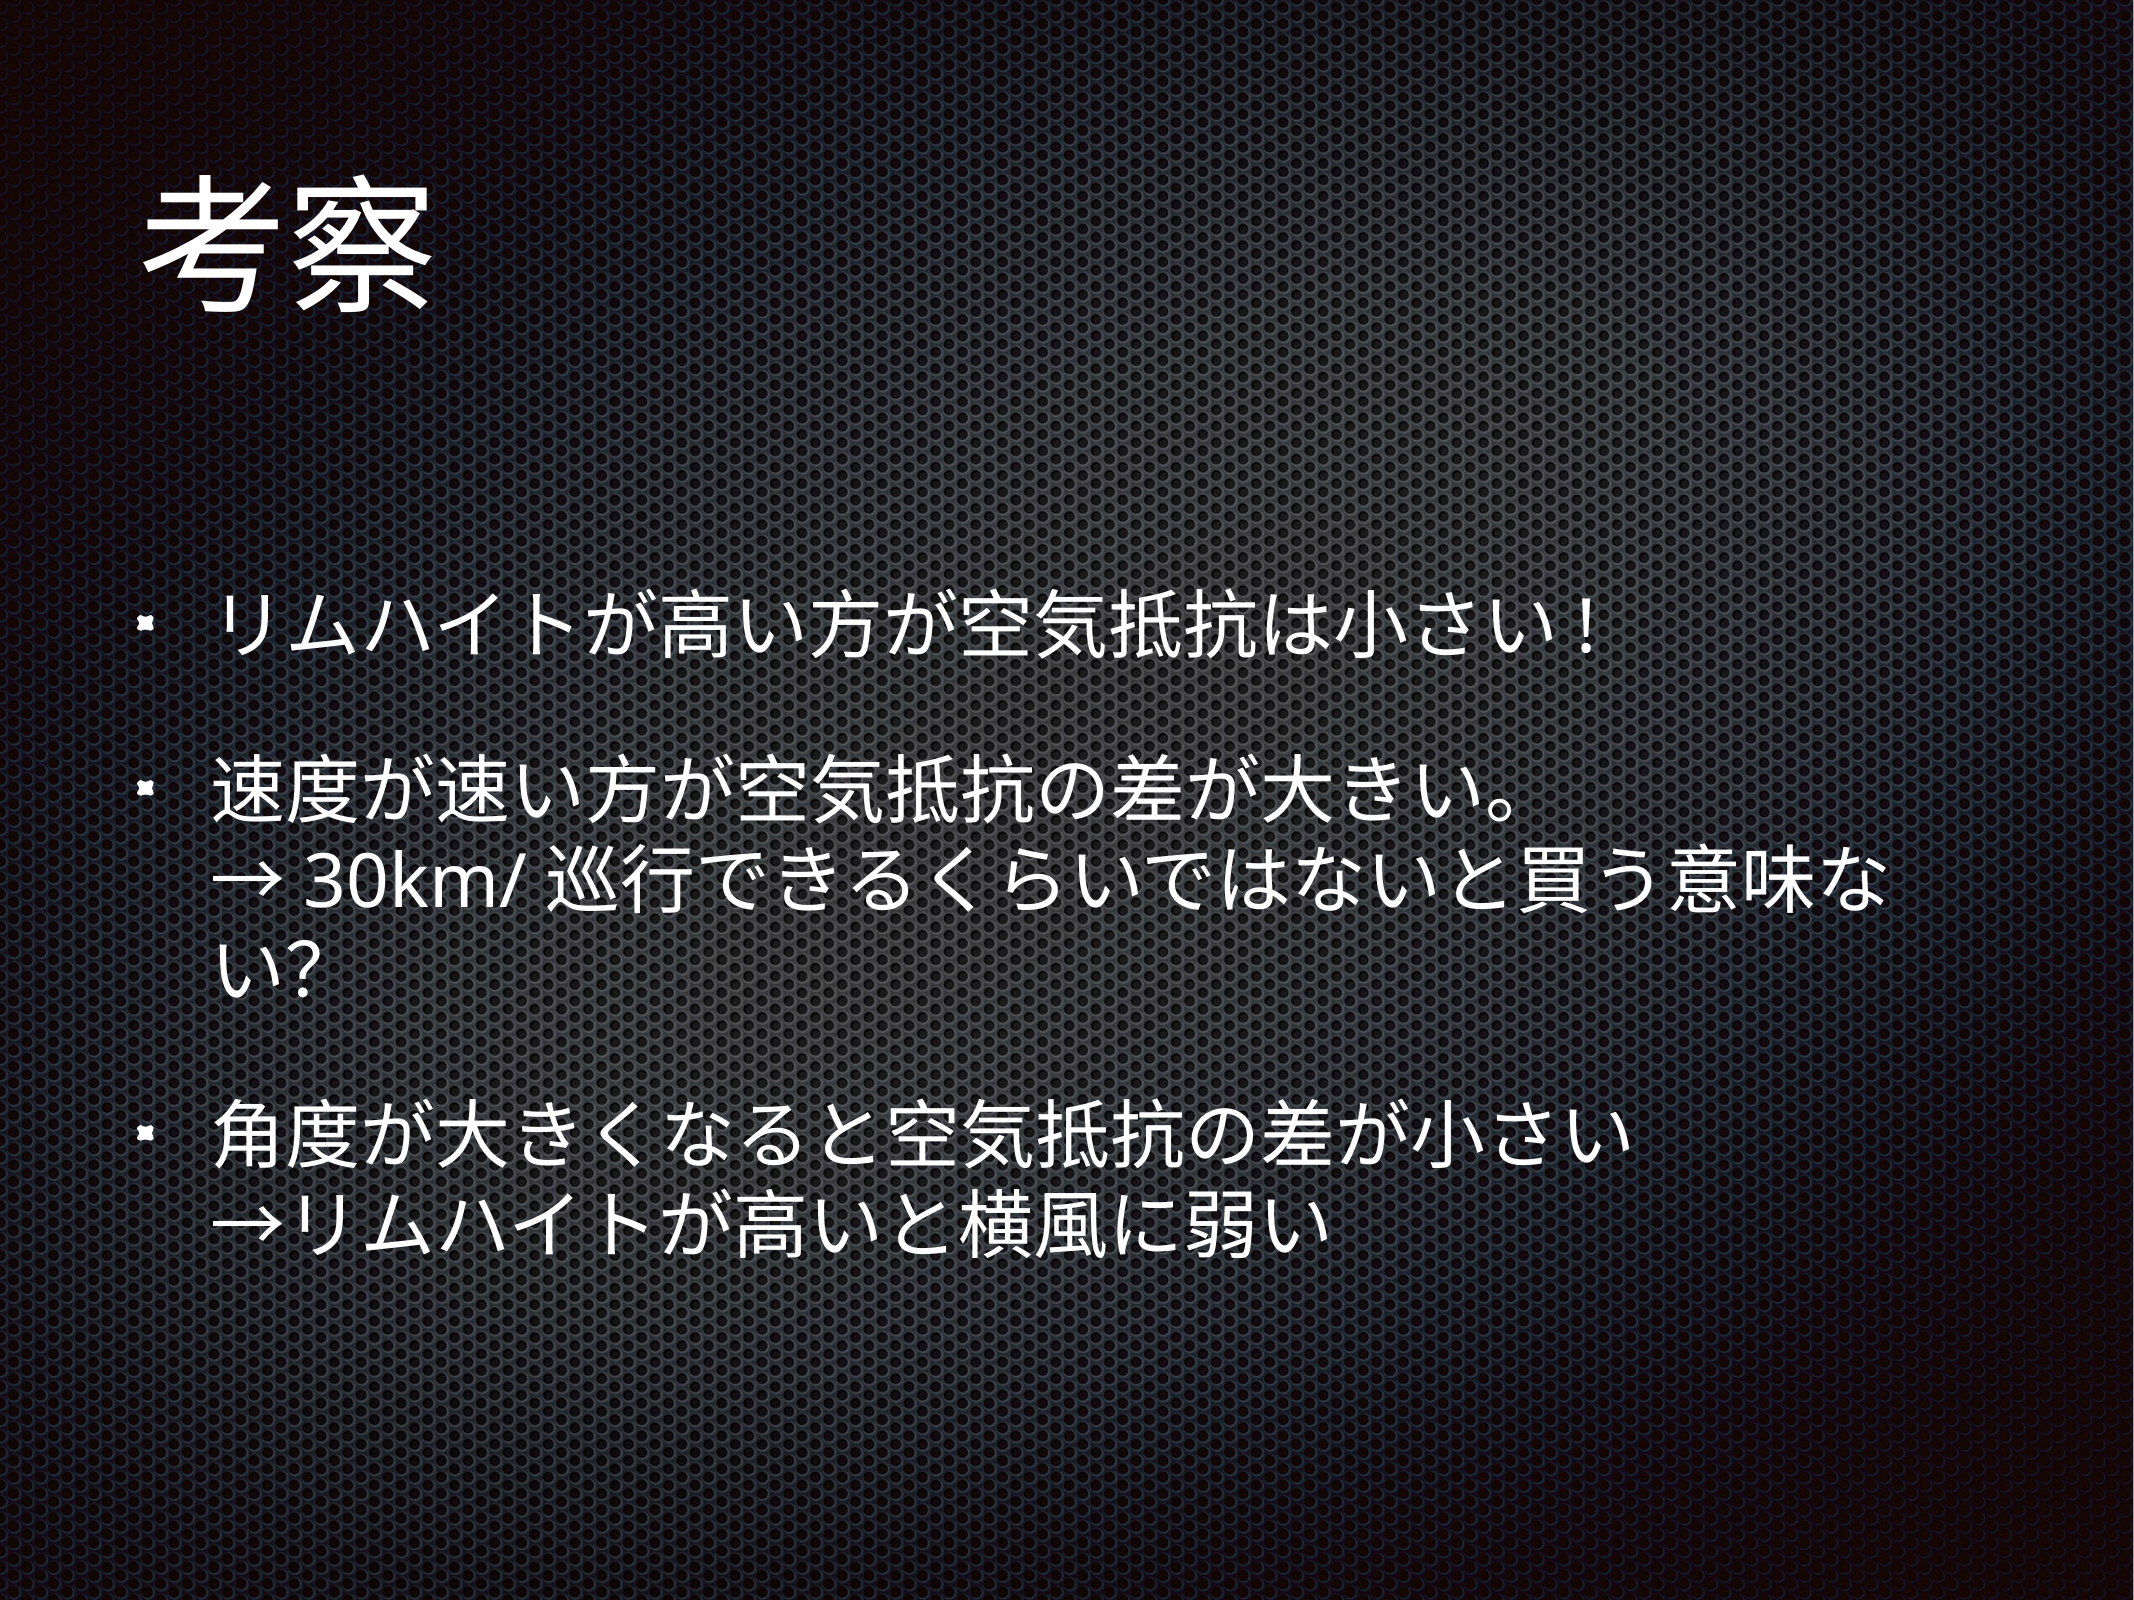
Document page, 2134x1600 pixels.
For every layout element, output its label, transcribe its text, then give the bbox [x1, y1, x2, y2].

title 考察 [128, 41, 2005, 443]
list リムハイトが高い方が空気抵抗は小さい! 速度が速い方が空気抵抗の差が大きい。 →30km/巡行できるくらいではないと買う意味ない？ 角度が大きくなると空気抵抗の差が小さい →リムハイトが高いと横風に弱い [128, 453, 2005, 1393]
picture [0, 0, 2134, 1600]
